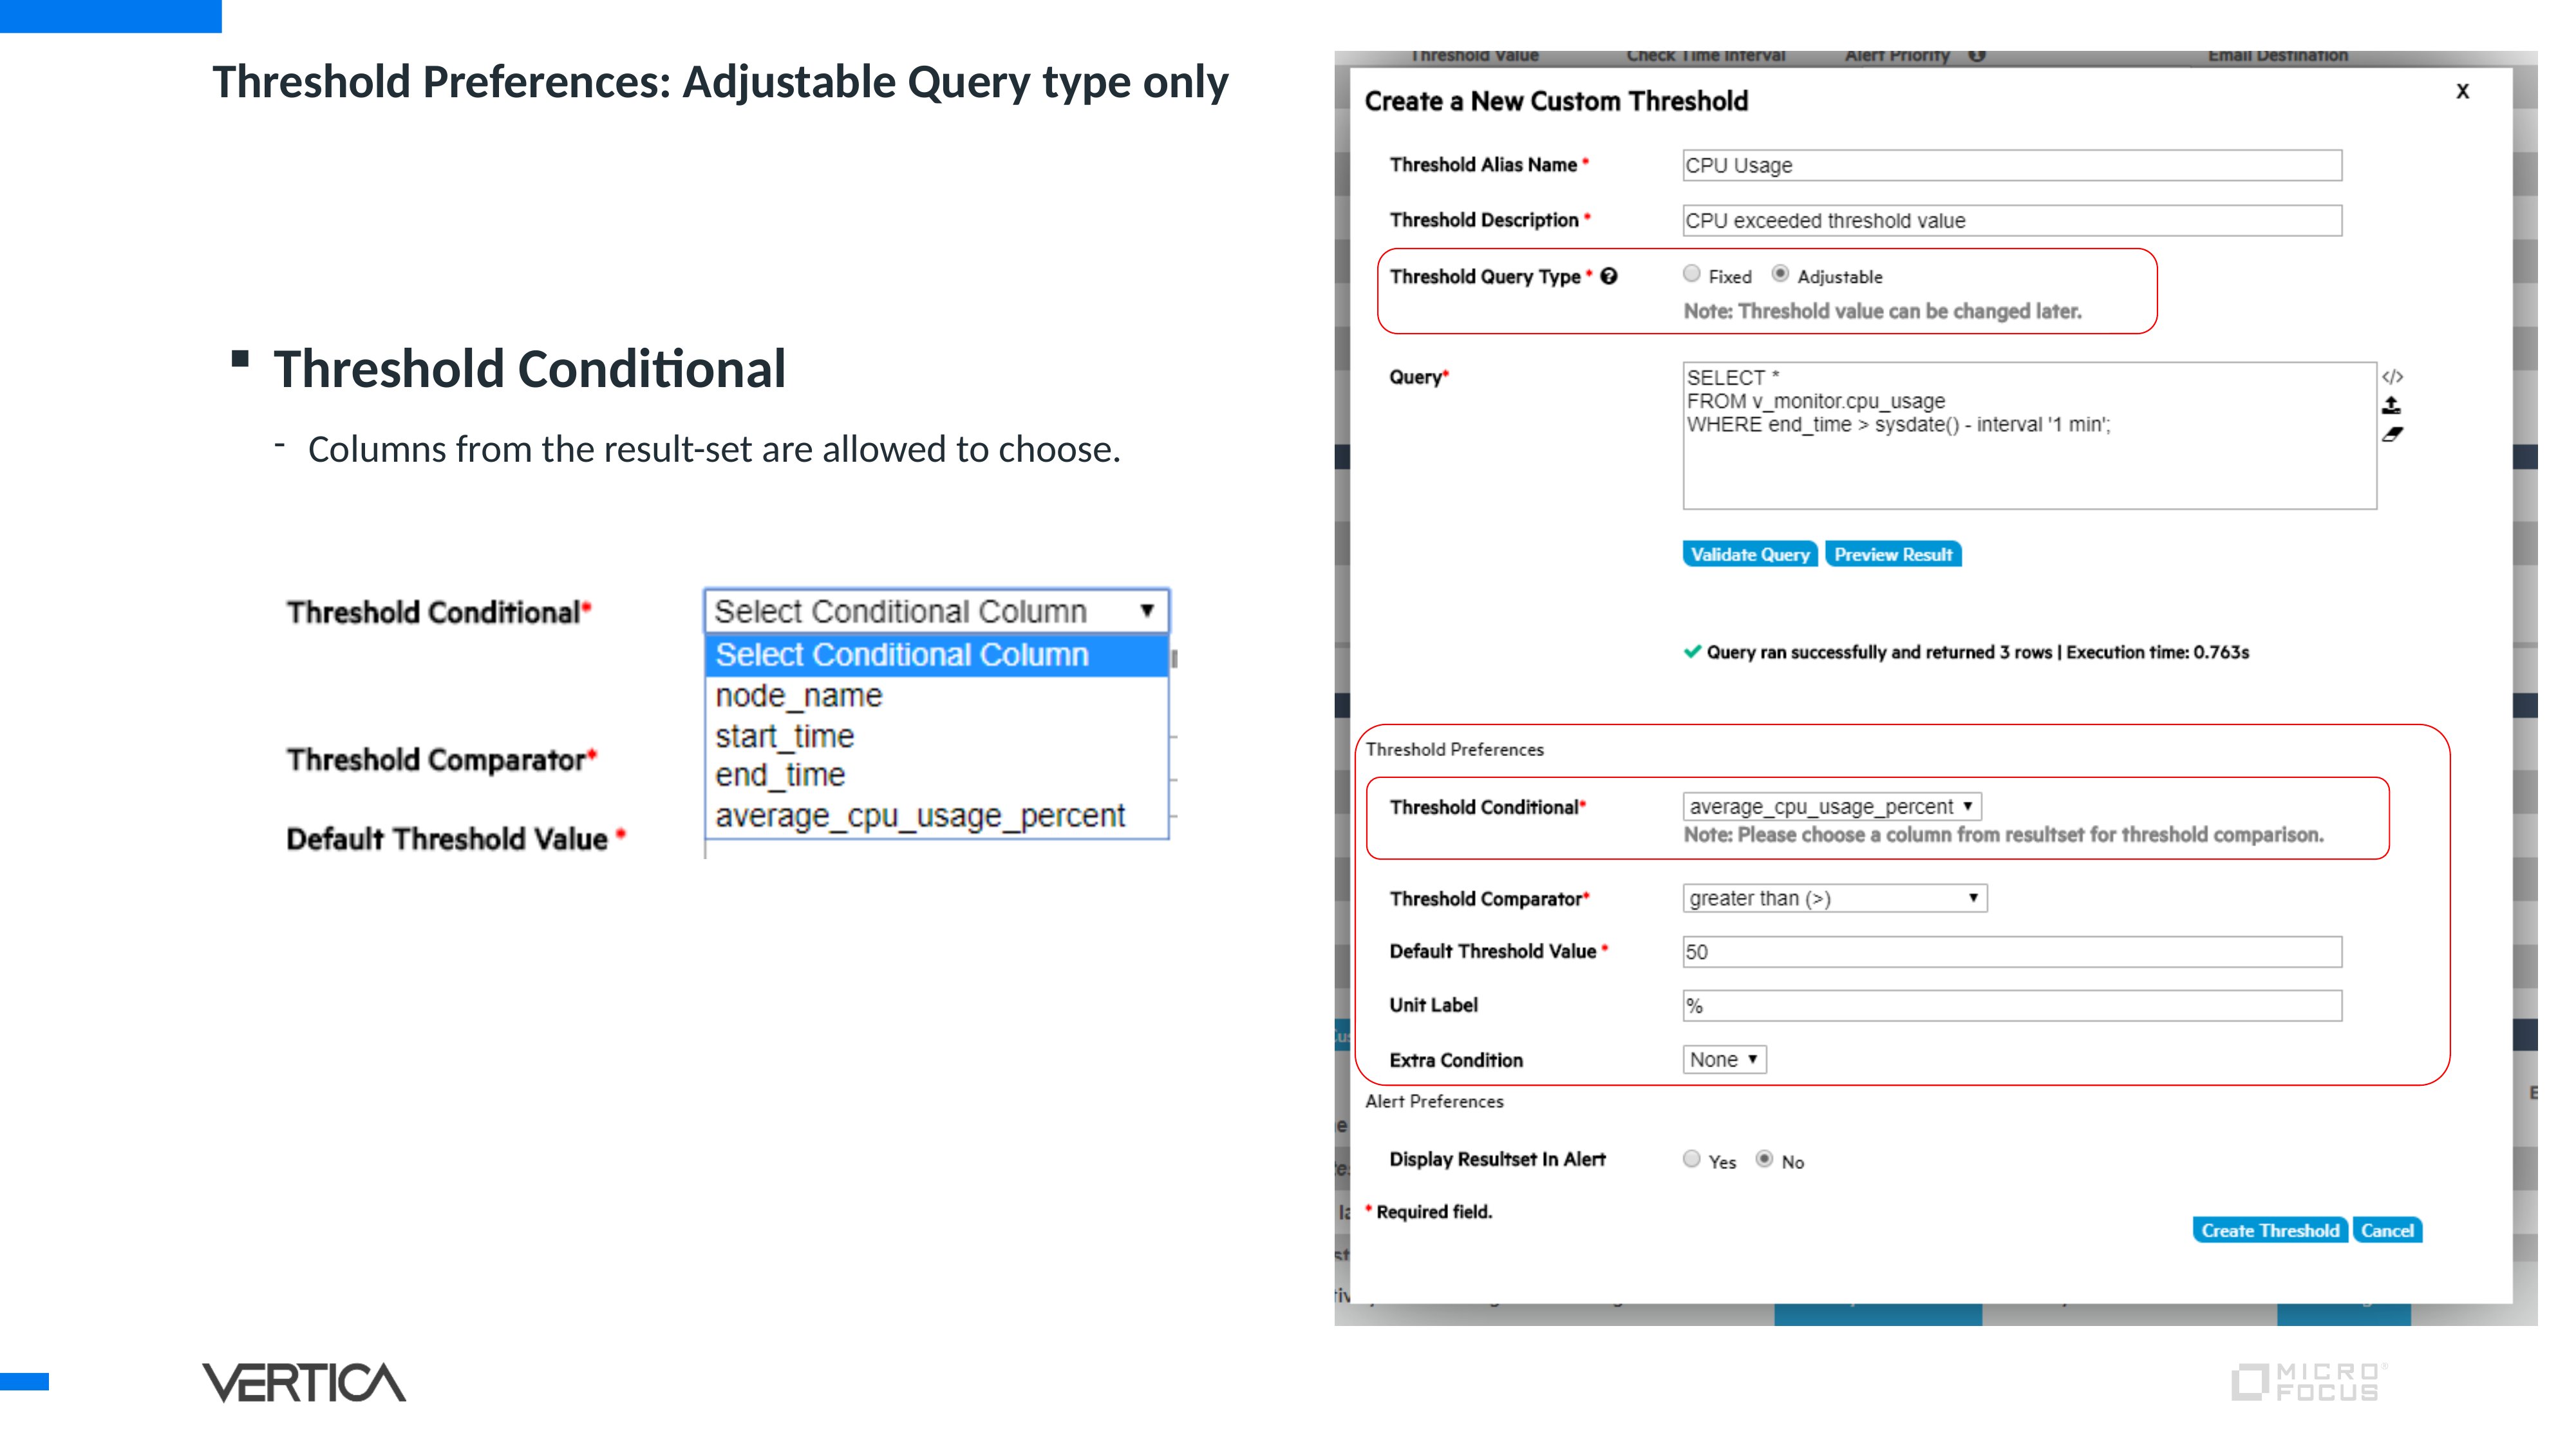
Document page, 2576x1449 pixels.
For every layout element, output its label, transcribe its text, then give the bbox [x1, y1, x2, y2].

title Threshold Preferences: Adjustable Query type only [203, 51, 1241, 234]
list Threshold Conditional Columns from the result-set are allowed to choose. [218, 334, 1194, 502]
picture [273, 558, 1178, 859]
picture [1335, 51, 2538, 1326]
